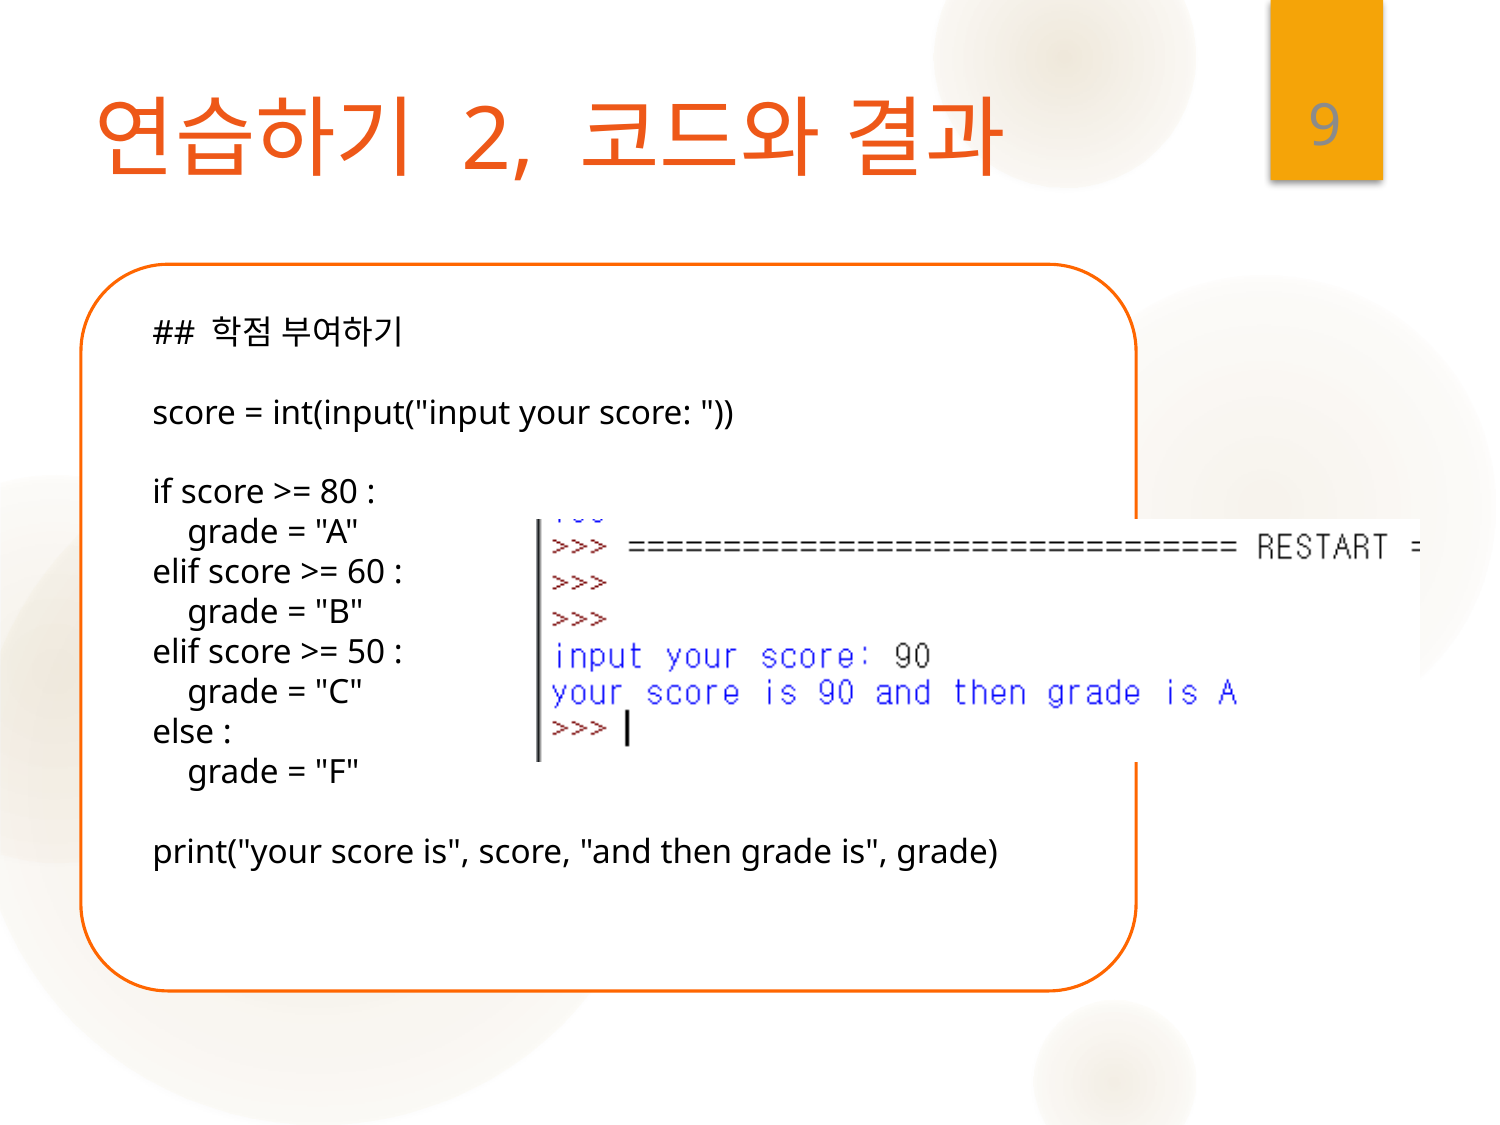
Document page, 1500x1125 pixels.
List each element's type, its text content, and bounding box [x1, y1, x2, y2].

text_box [80, 264, 1135, 991]
picture [535, 519, 1420, 763]
slide_number 9 [1273, 48, 1378, 175]
title 연습하기 2, 코드와 결과 [79, 74, 1237, 304]
text_box ## 학점 부여하기 score = int(input("input your score: ")) if score >= 80 : grade = "A" elif score >= 60 : grade = "B" elif score >= 50 : grade = "C" else : grade = "F" print("your score is", score, "and then grade is", grade) [103, 303, 1181, 918]
